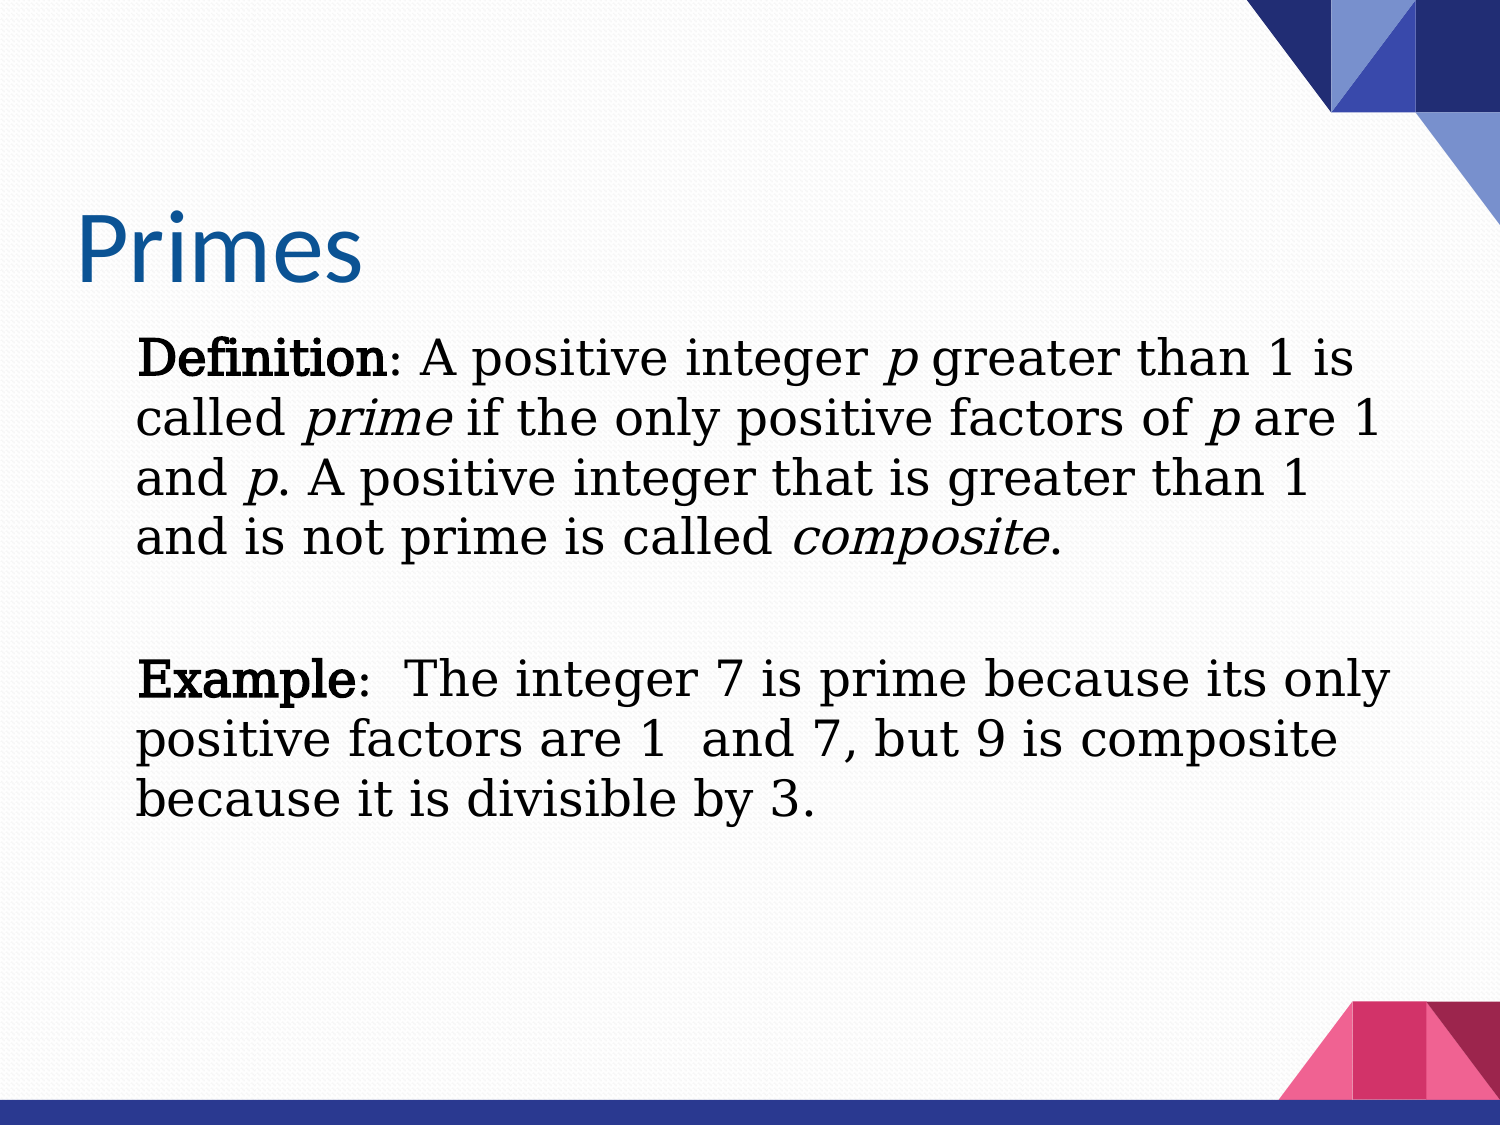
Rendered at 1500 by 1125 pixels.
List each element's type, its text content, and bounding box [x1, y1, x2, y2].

list Definition: A positive integer p greater than 1 is called prime if the only positive factors of p are 1 and p. A positive integer that is greater than 1 and is not prime is called composite. Example: The integer 7 is prime because its only positive factors are 1 and 7, but 9 is composite because it is divisible by 3. [75, 317, 1425, 1038]
title Primes [75, 115, 1425, 303]
picture [0, 0, 1500, 1099]
